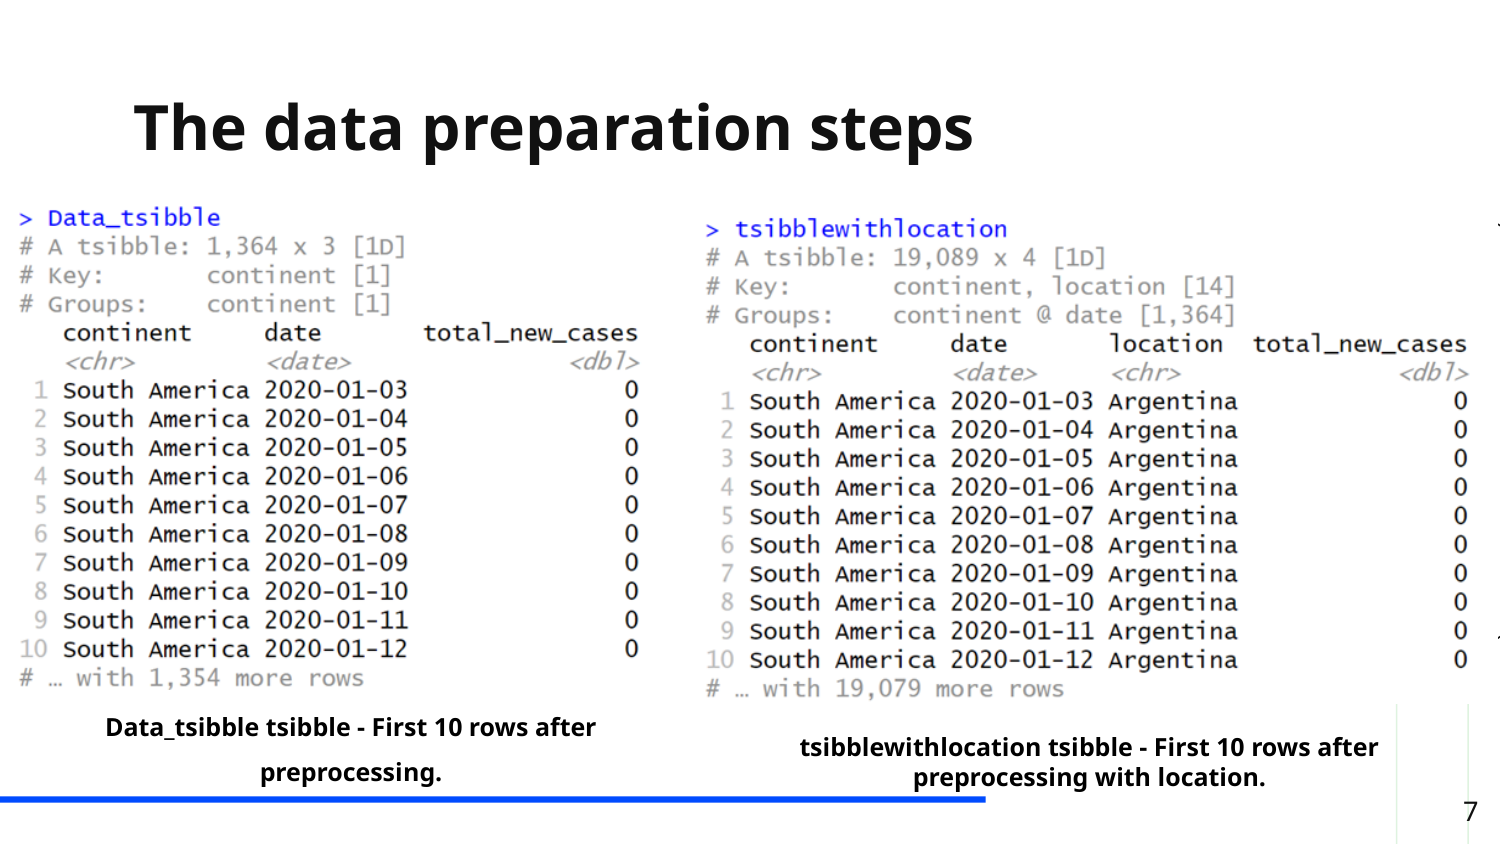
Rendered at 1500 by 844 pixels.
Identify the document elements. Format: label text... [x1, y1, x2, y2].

picture [11, 198, 691, 690]
picture [703, 212, 1499, 704]
text_box tsibblewithlocation tsibble - First 10 rows after preprocessing with location. [703, 716, 1476, 807]
slide_number 7 [1403, 779, 1494, 844]
text_box Data_tsibble tsibble - First 10 rows after preprocessing. [11, 697, 691, 802]
title The data preparation steps [118, 72, 1382, 167]
